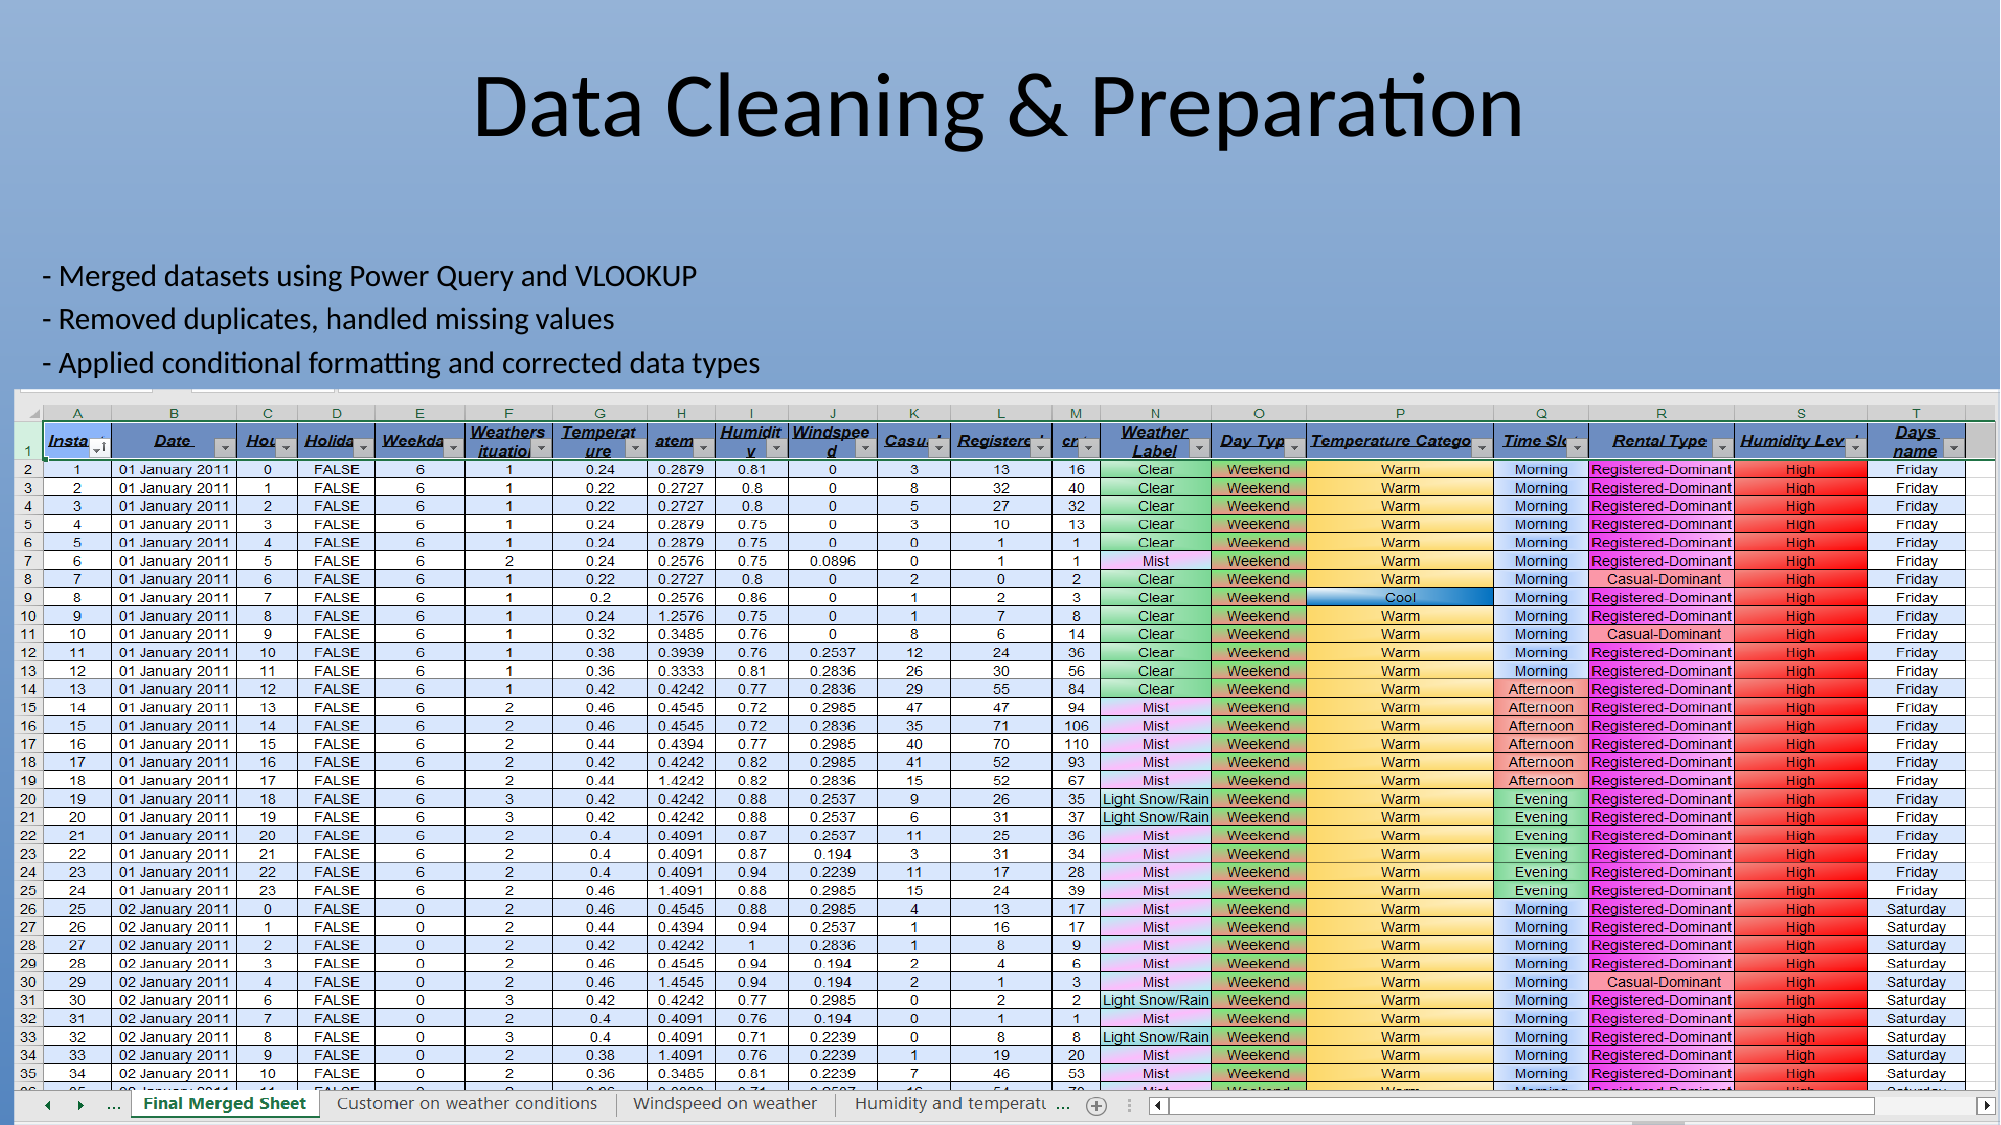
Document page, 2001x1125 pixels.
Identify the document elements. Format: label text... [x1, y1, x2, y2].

title Data Cleaning & Preparation [324, 23, 1675, 175]
list - Merged datasets using Power Query and VLOOKUP - Removed duplicates, handled missing values - Applied conditional formatting and corrected data types [27, 175, 1703, 385]
picture [14, 389, 2000, 1125]
